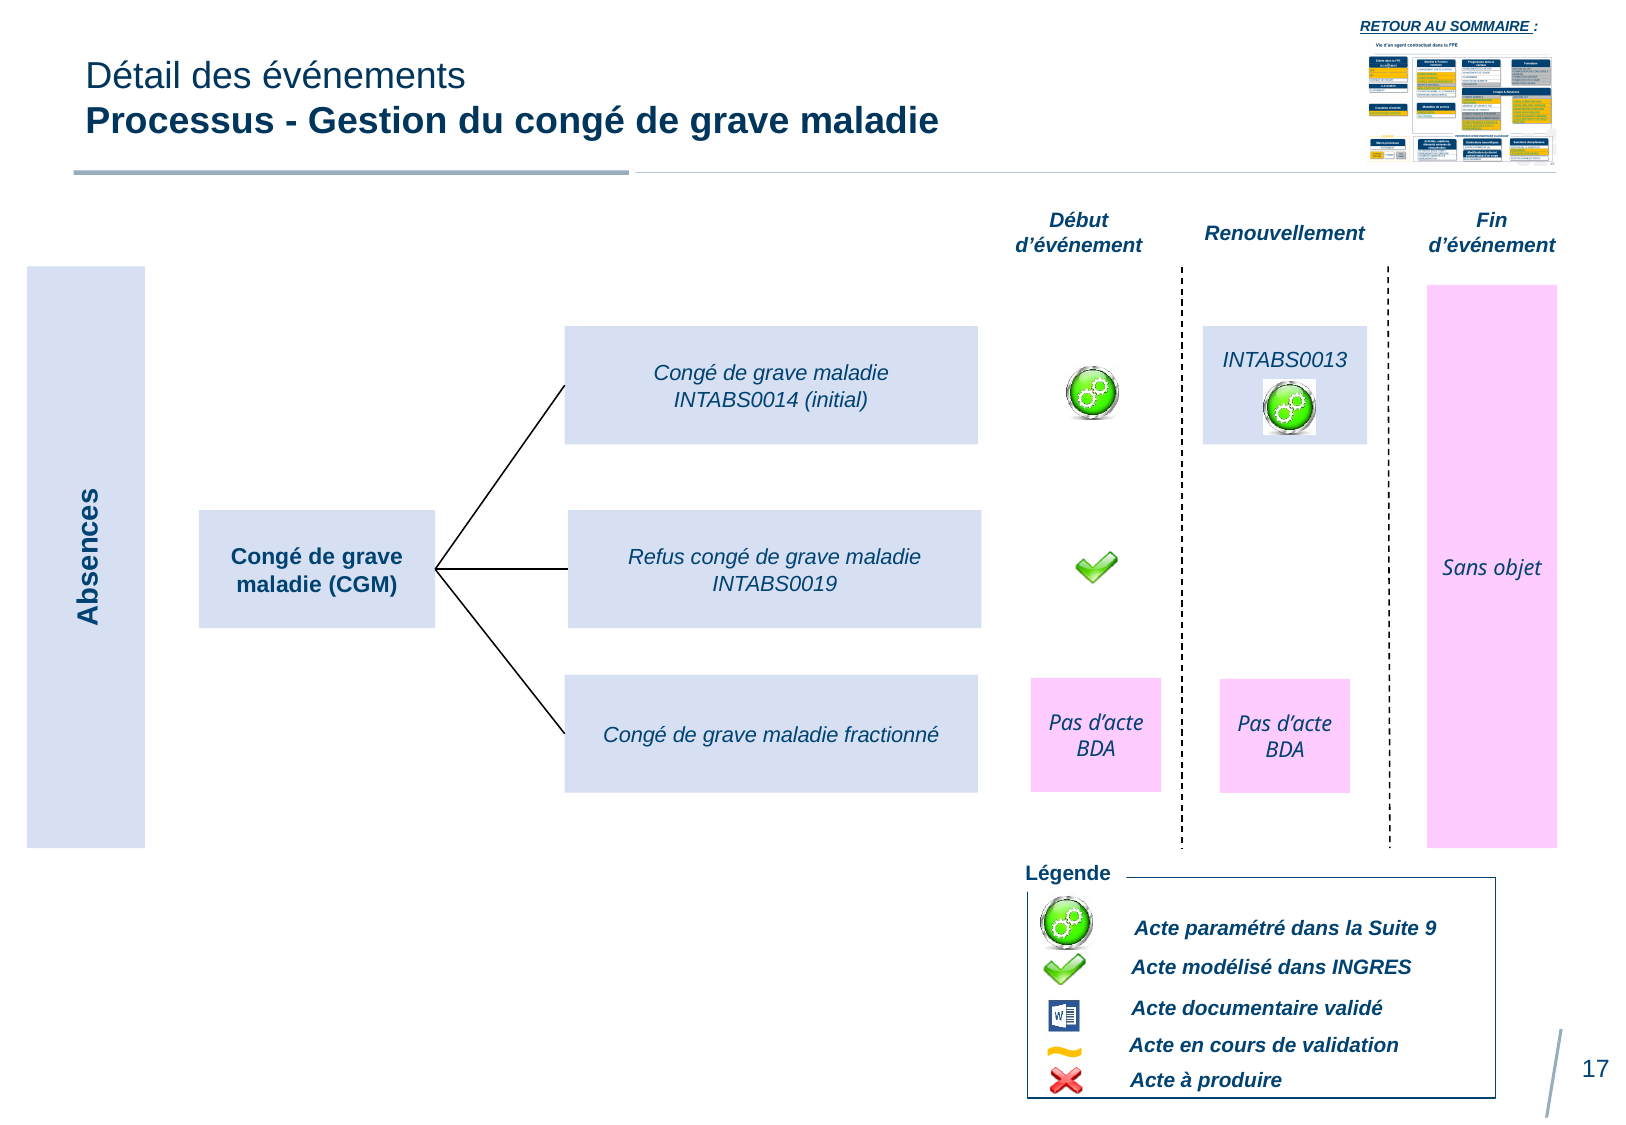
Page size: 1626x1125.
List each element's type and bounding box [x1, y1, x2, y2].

picture [1075, 547, 1118, 590]
picture [1049, 1067, 1083, 1094]
picture [1066, 364, 1119, 420]
picture [1263, 379, 1316, 435]
picture [1366, 35, 1557, 166]
picture [1033, 894, 1093, 1046]
